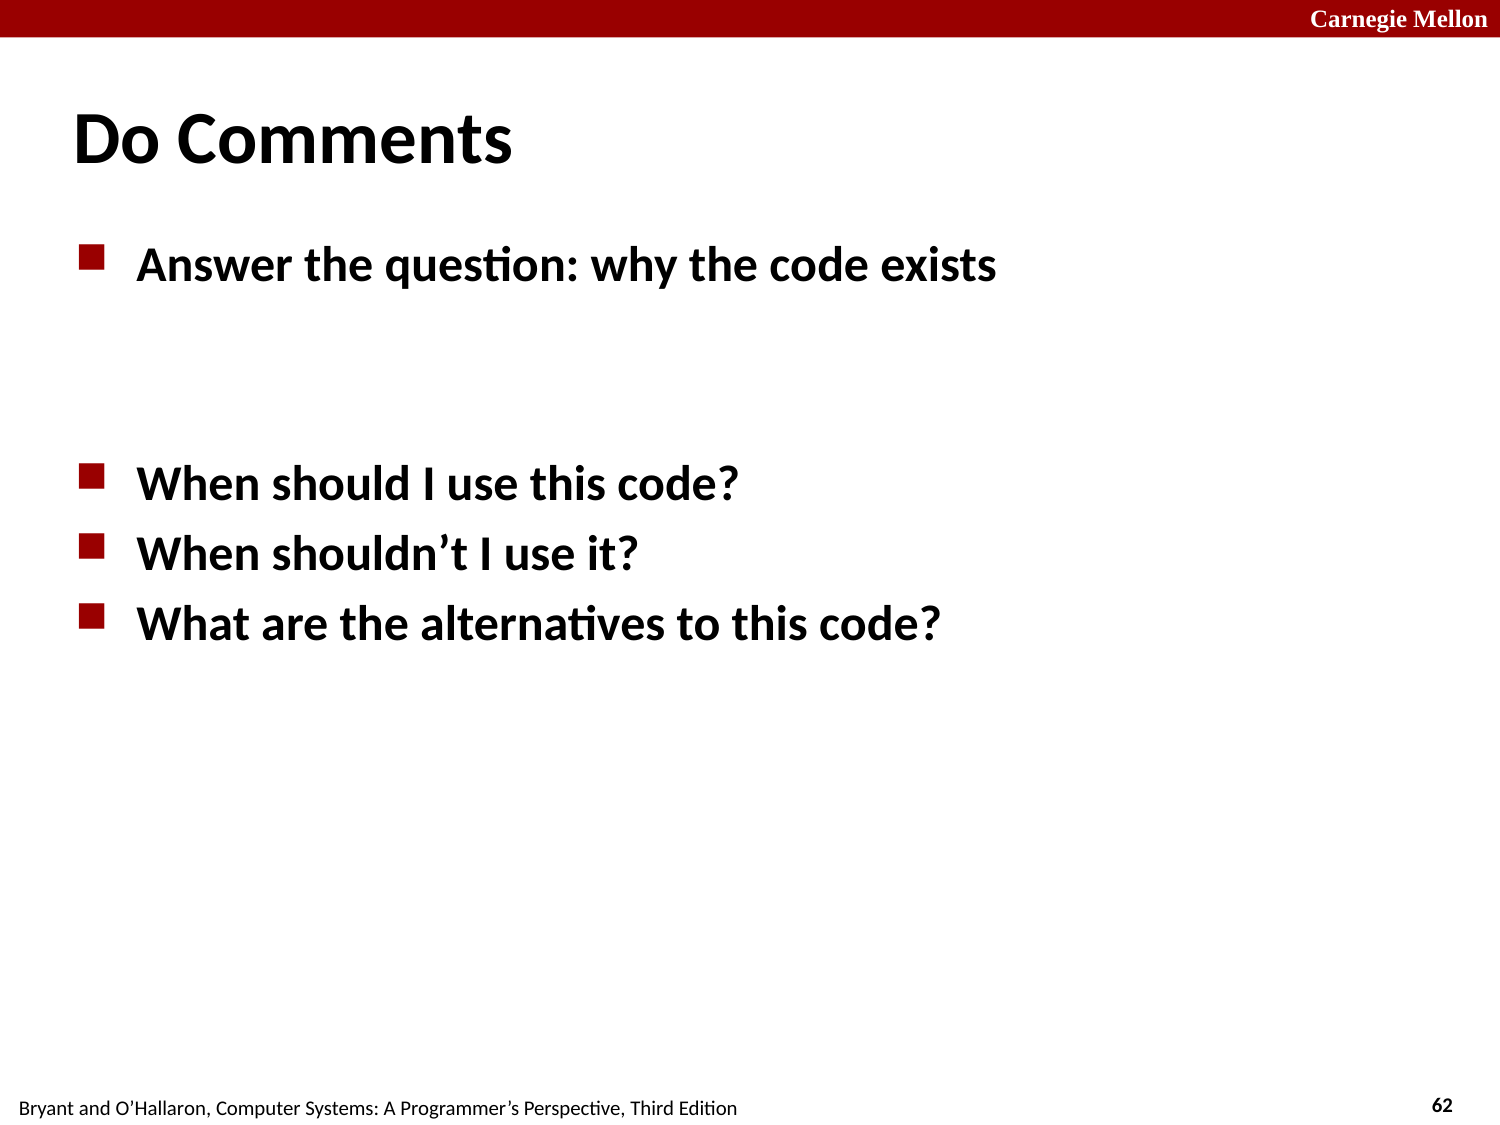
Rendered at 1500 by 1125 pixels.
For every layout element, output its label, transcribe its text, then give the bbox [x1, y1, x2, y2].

title Do Comments [58, 71, 1305, 197]
list Answer the question: why the code exists When should I use this code? When shouldn’t I use it? What are the alternatives to this code? [64, 223, 1361, 1040]
